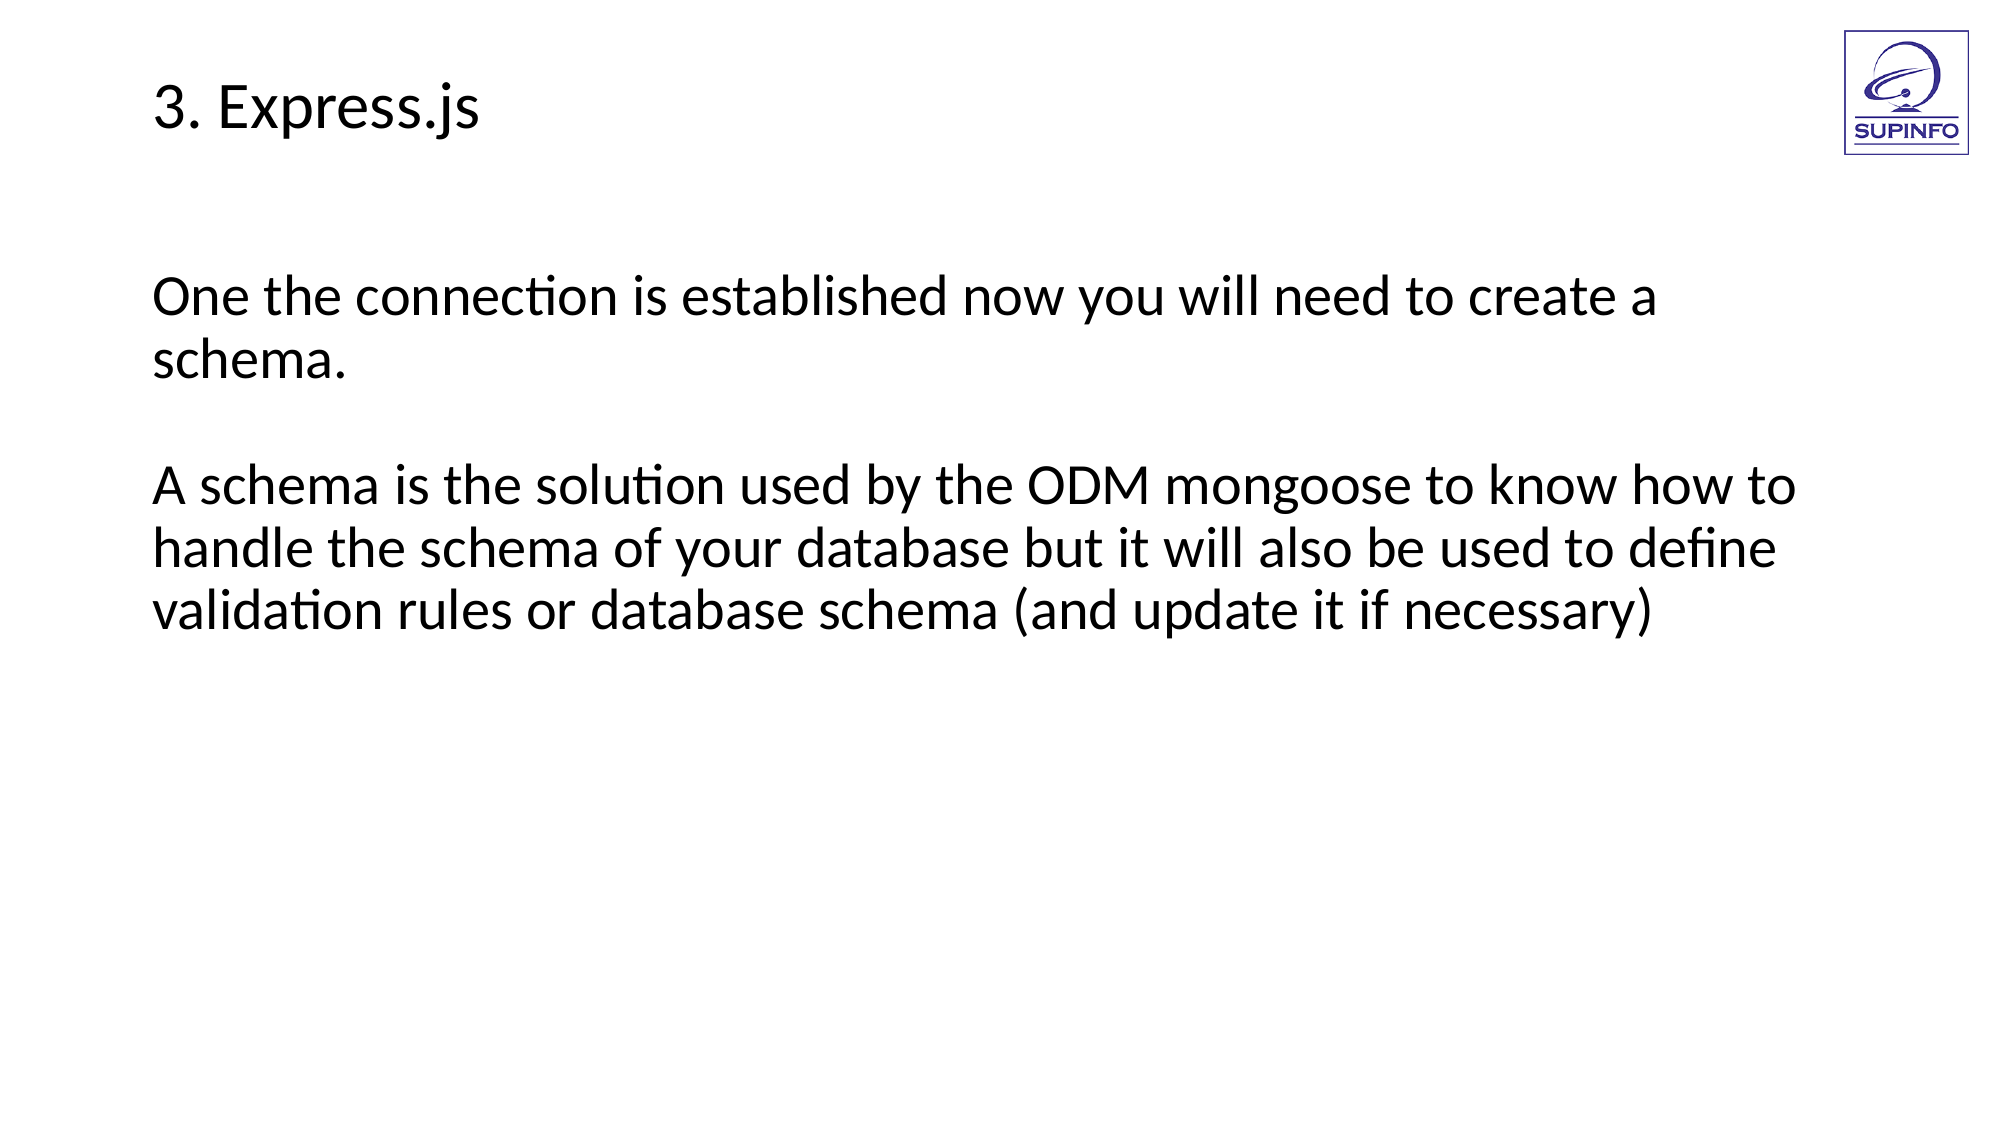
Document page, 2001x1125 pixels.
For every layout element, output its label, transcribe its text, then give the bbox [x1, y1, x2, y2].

picture [1844, 30, 1969, 155]
list One the connection is established now you will need to create a schema. A schema is the solution used by the ODM mongoose to know how to handle the schema of your database but it will also be used to define validation rules or database schema (and update it if necessary) [137, 257, 1863, 1014]
list 3. Express.js [137, 63, 1862, 157]
